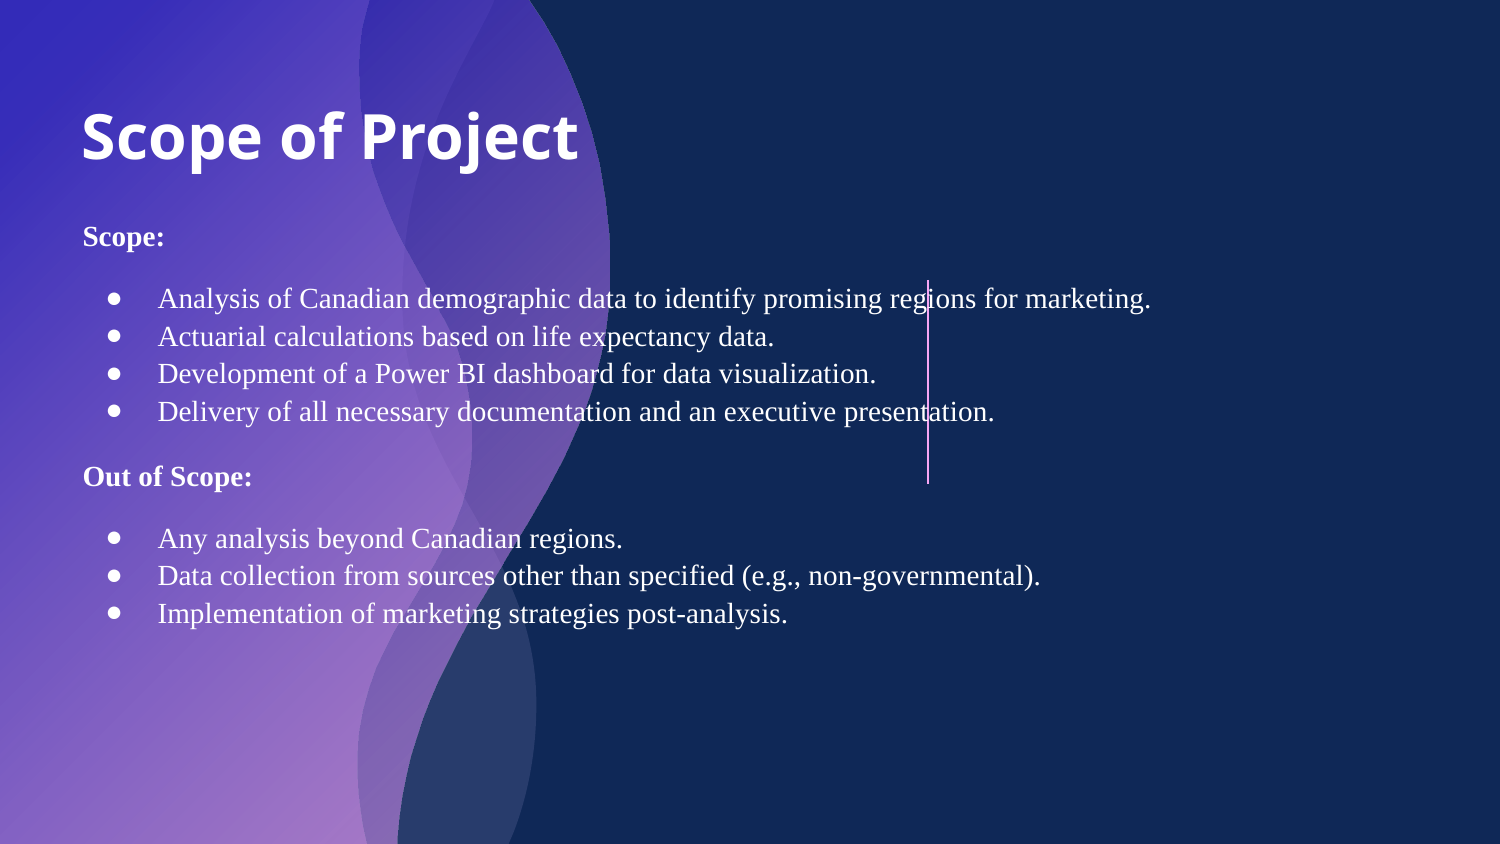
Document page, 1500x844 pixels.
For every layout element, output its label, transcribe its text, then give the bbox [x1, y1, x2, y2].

list Scope: Analysis of Canadian demographic data to identify promising regions for marketing. Actuarial calculations based on life expectancy data. Development of a Power BI dashboard for data visualization. Delivery of all necessary documentation and an executive presentation. Out of Scope: Any analysis beyond Canadian regions. Data collection from sources other than specified (e.g., non-governmental). Implementation of marketing strategies post-analysis. [71, 206, 1441, 797]
title Scope of Project [70, 46, 1441, 179]
